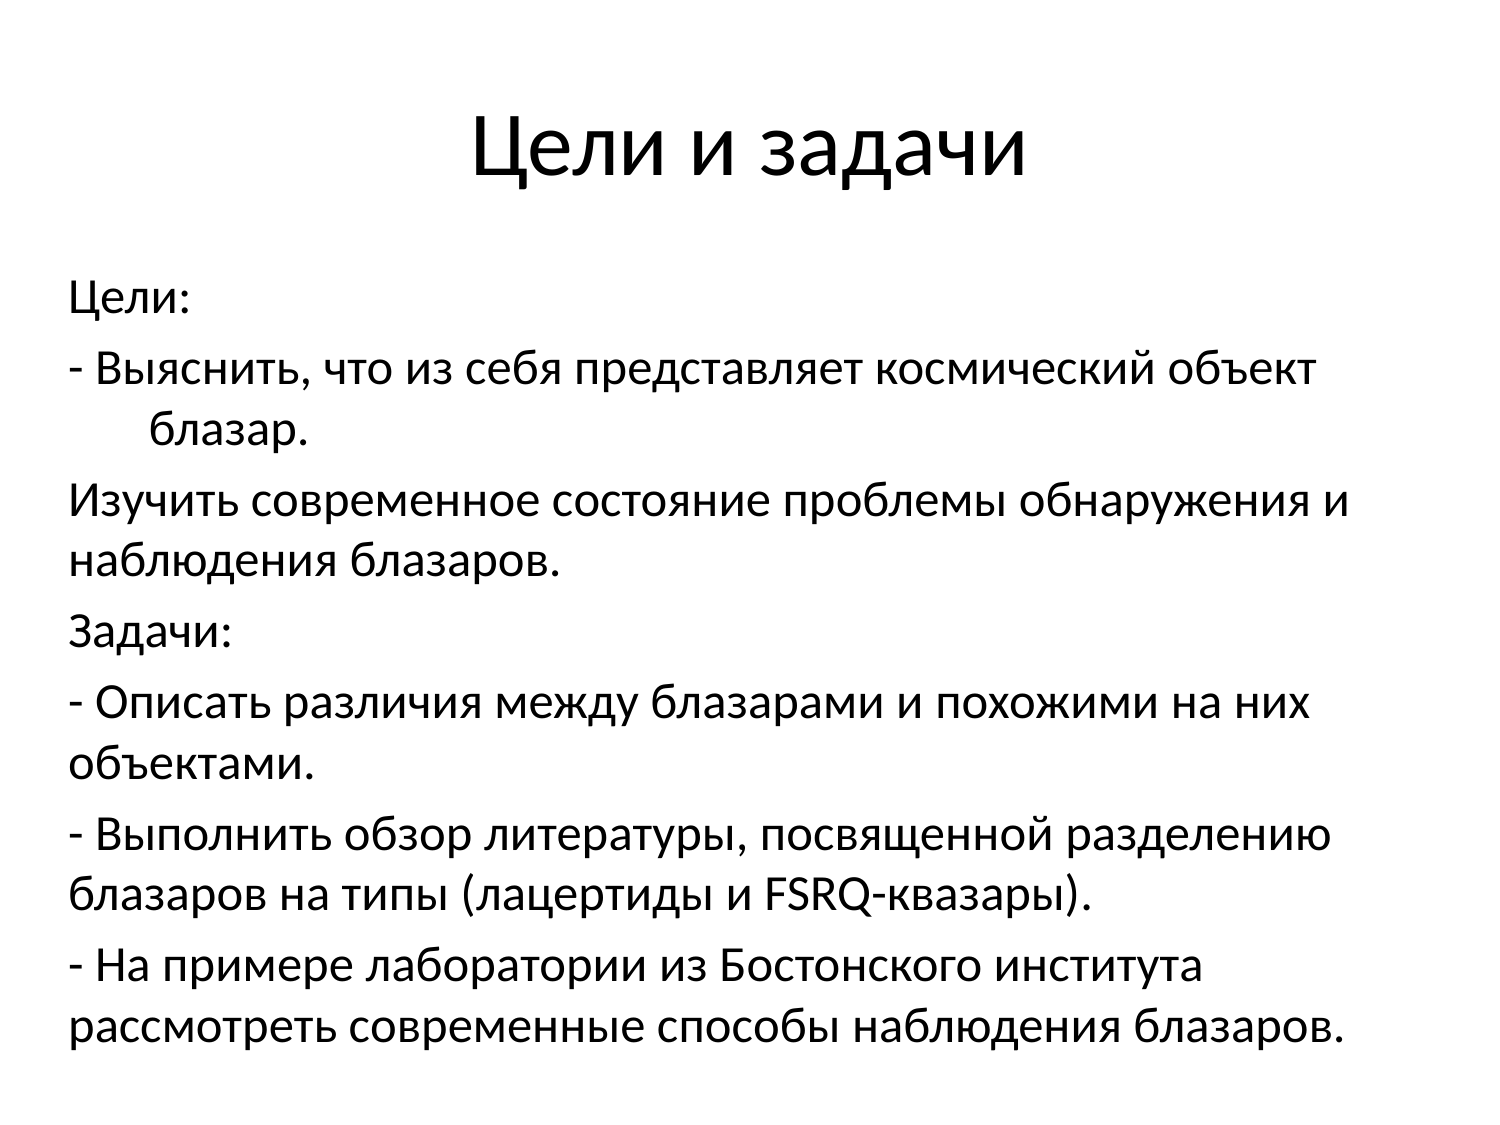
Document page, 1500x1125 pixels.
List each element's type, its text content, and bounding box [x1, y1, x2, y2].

title Цели и задачи [75, 45, 1425, 233]
list Цели: - Выяснить, что из себя представляет космический объект блазар. Изучить современное состояние проблемы обнаружения и наблюдения блазаров. Задачи: - Описать различия между блазарами и похожими на них объектами. - Выполнить обзор литературы, посвященной разделению блазаров на типы (лацертиды и FSRQ-квазары). - На примере лаборатории из Бостонского института рассмотреть современные способы наблюдения блазаров. [53, 255, 1425, 1076]
